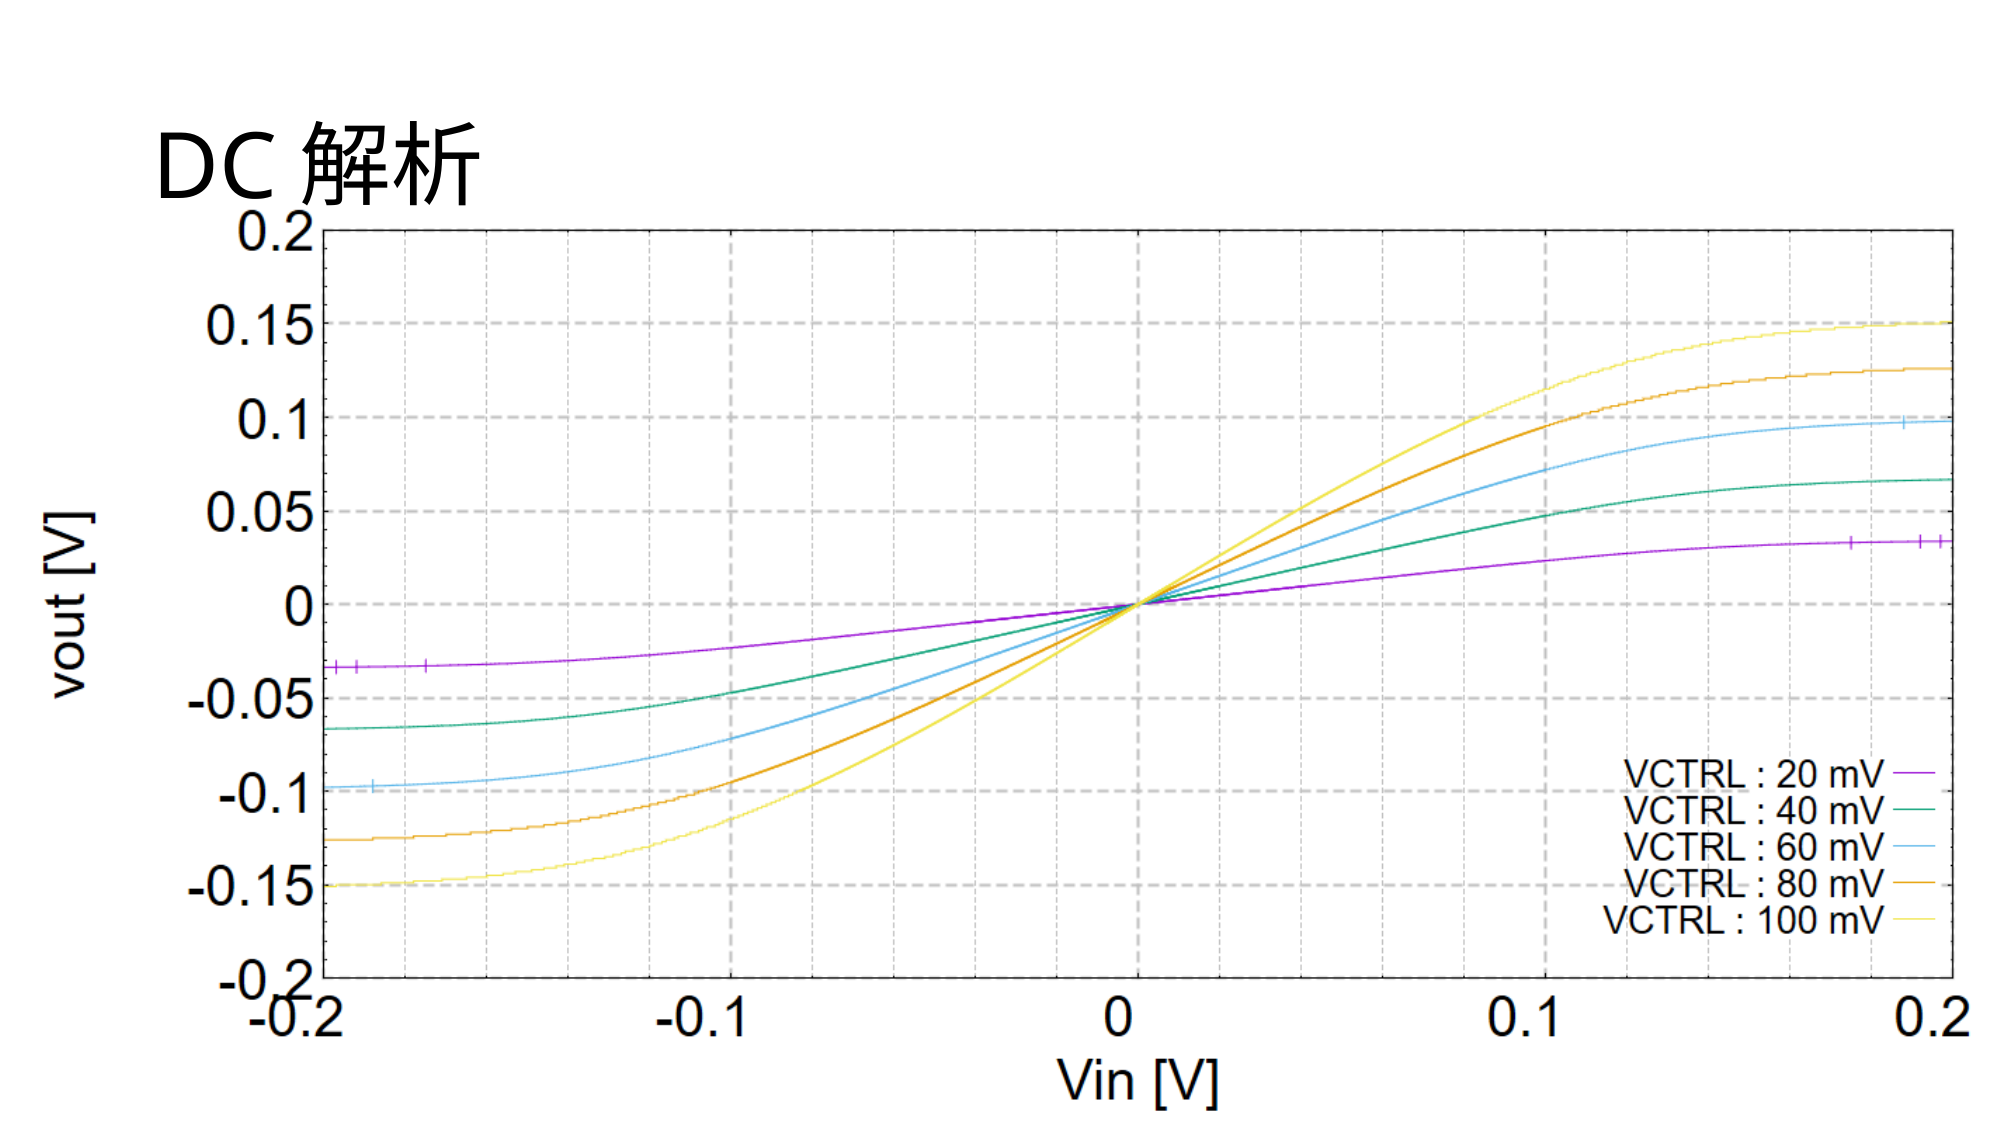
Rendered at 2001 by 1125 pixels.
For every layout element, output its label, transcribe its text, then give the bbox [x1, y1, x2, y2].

title DC解析 [137, 59, 1863, 175]
picture [0, 175, 2000, 1125]
